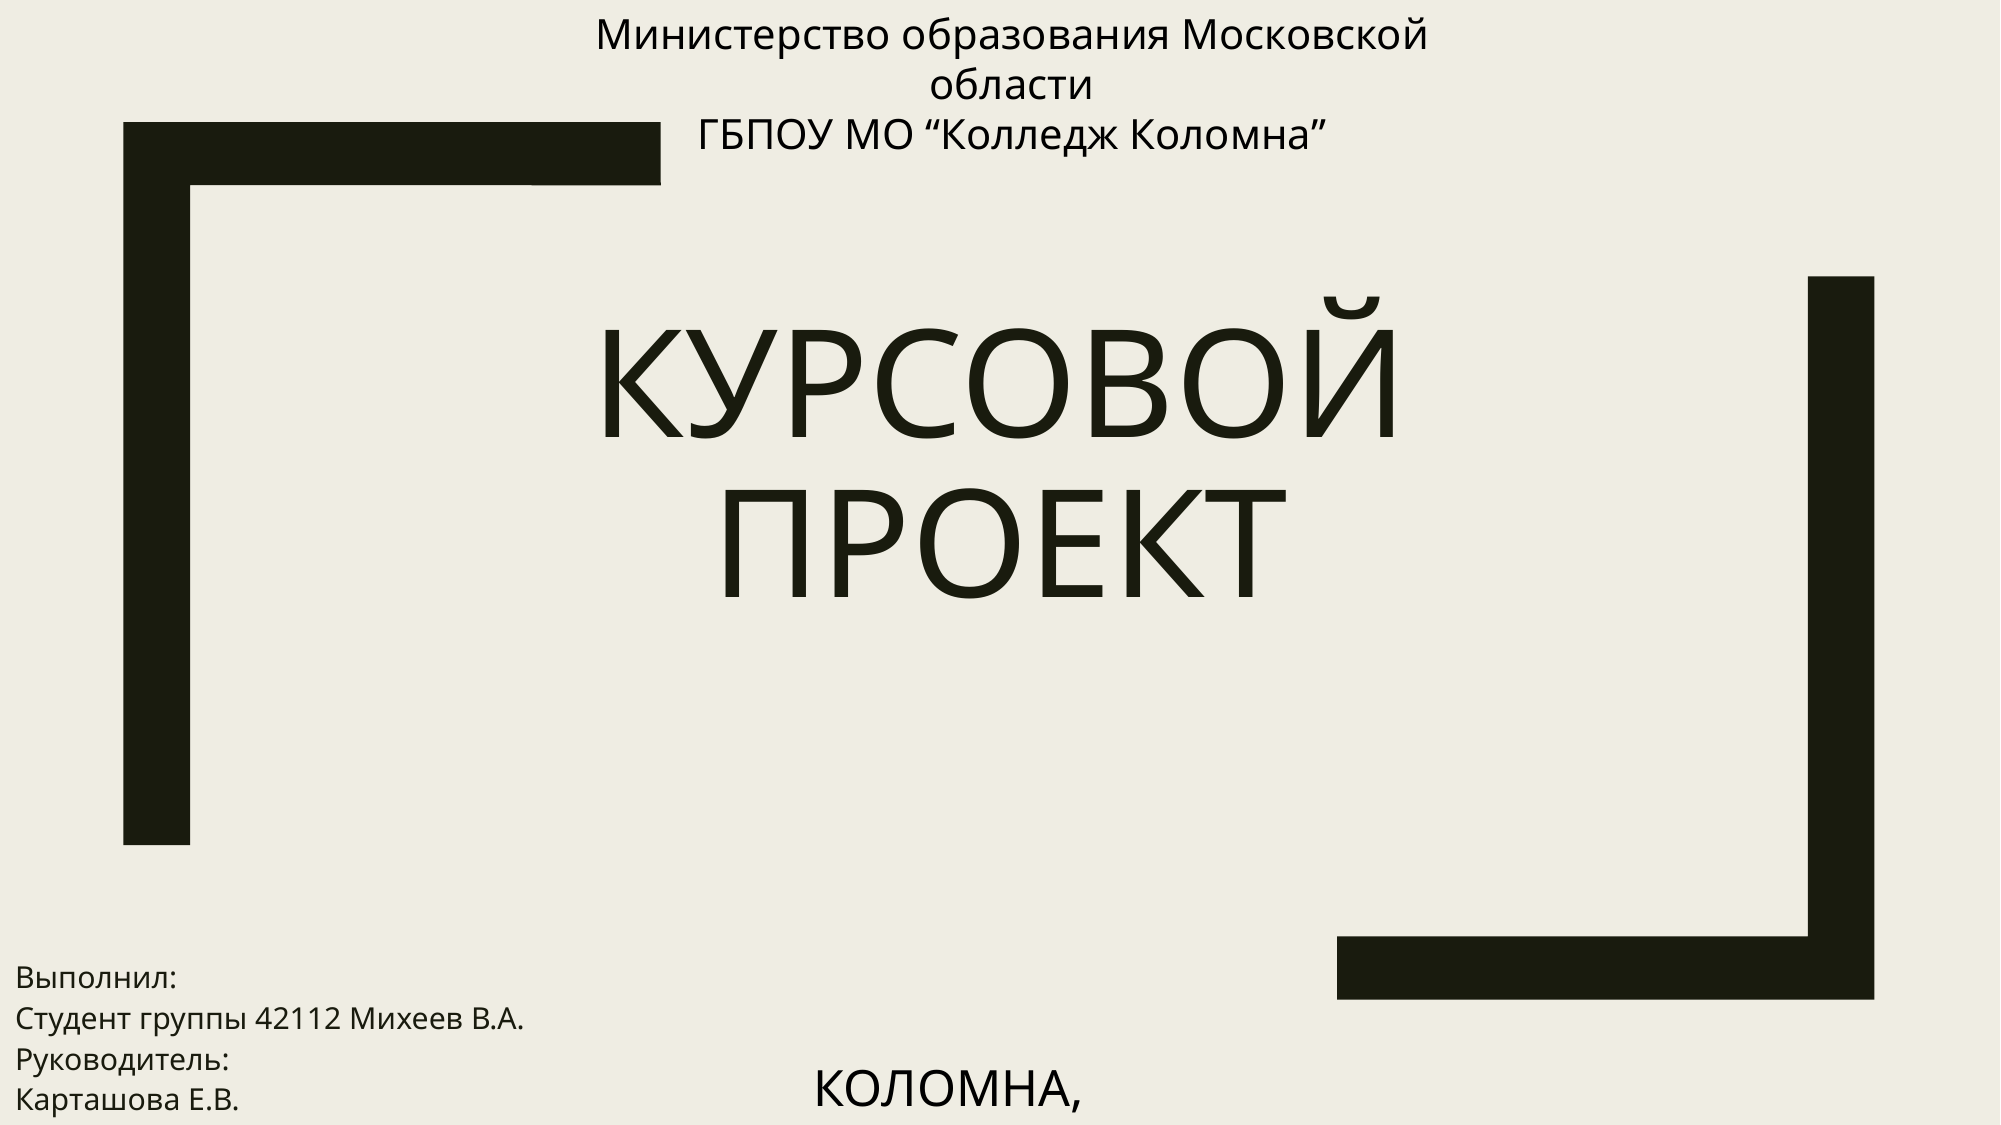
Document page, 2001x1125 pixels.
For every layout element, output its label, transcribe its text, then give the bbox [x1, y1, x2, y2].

title Курсовой проект [314, 293, 1686, 638]
text_box Министерство образования Московской области ГБПОУ МО “Колледж Коломна” [540, 0, 1484, 165]
subtitle Выполнил: Студент группы 42112 Михеев В.А. Руководитель: Карташова Е.В. [0, 946, 1121, 1125]
text_box КОЛОМНА, 2024 [798, 1049, 1202, 1125]
